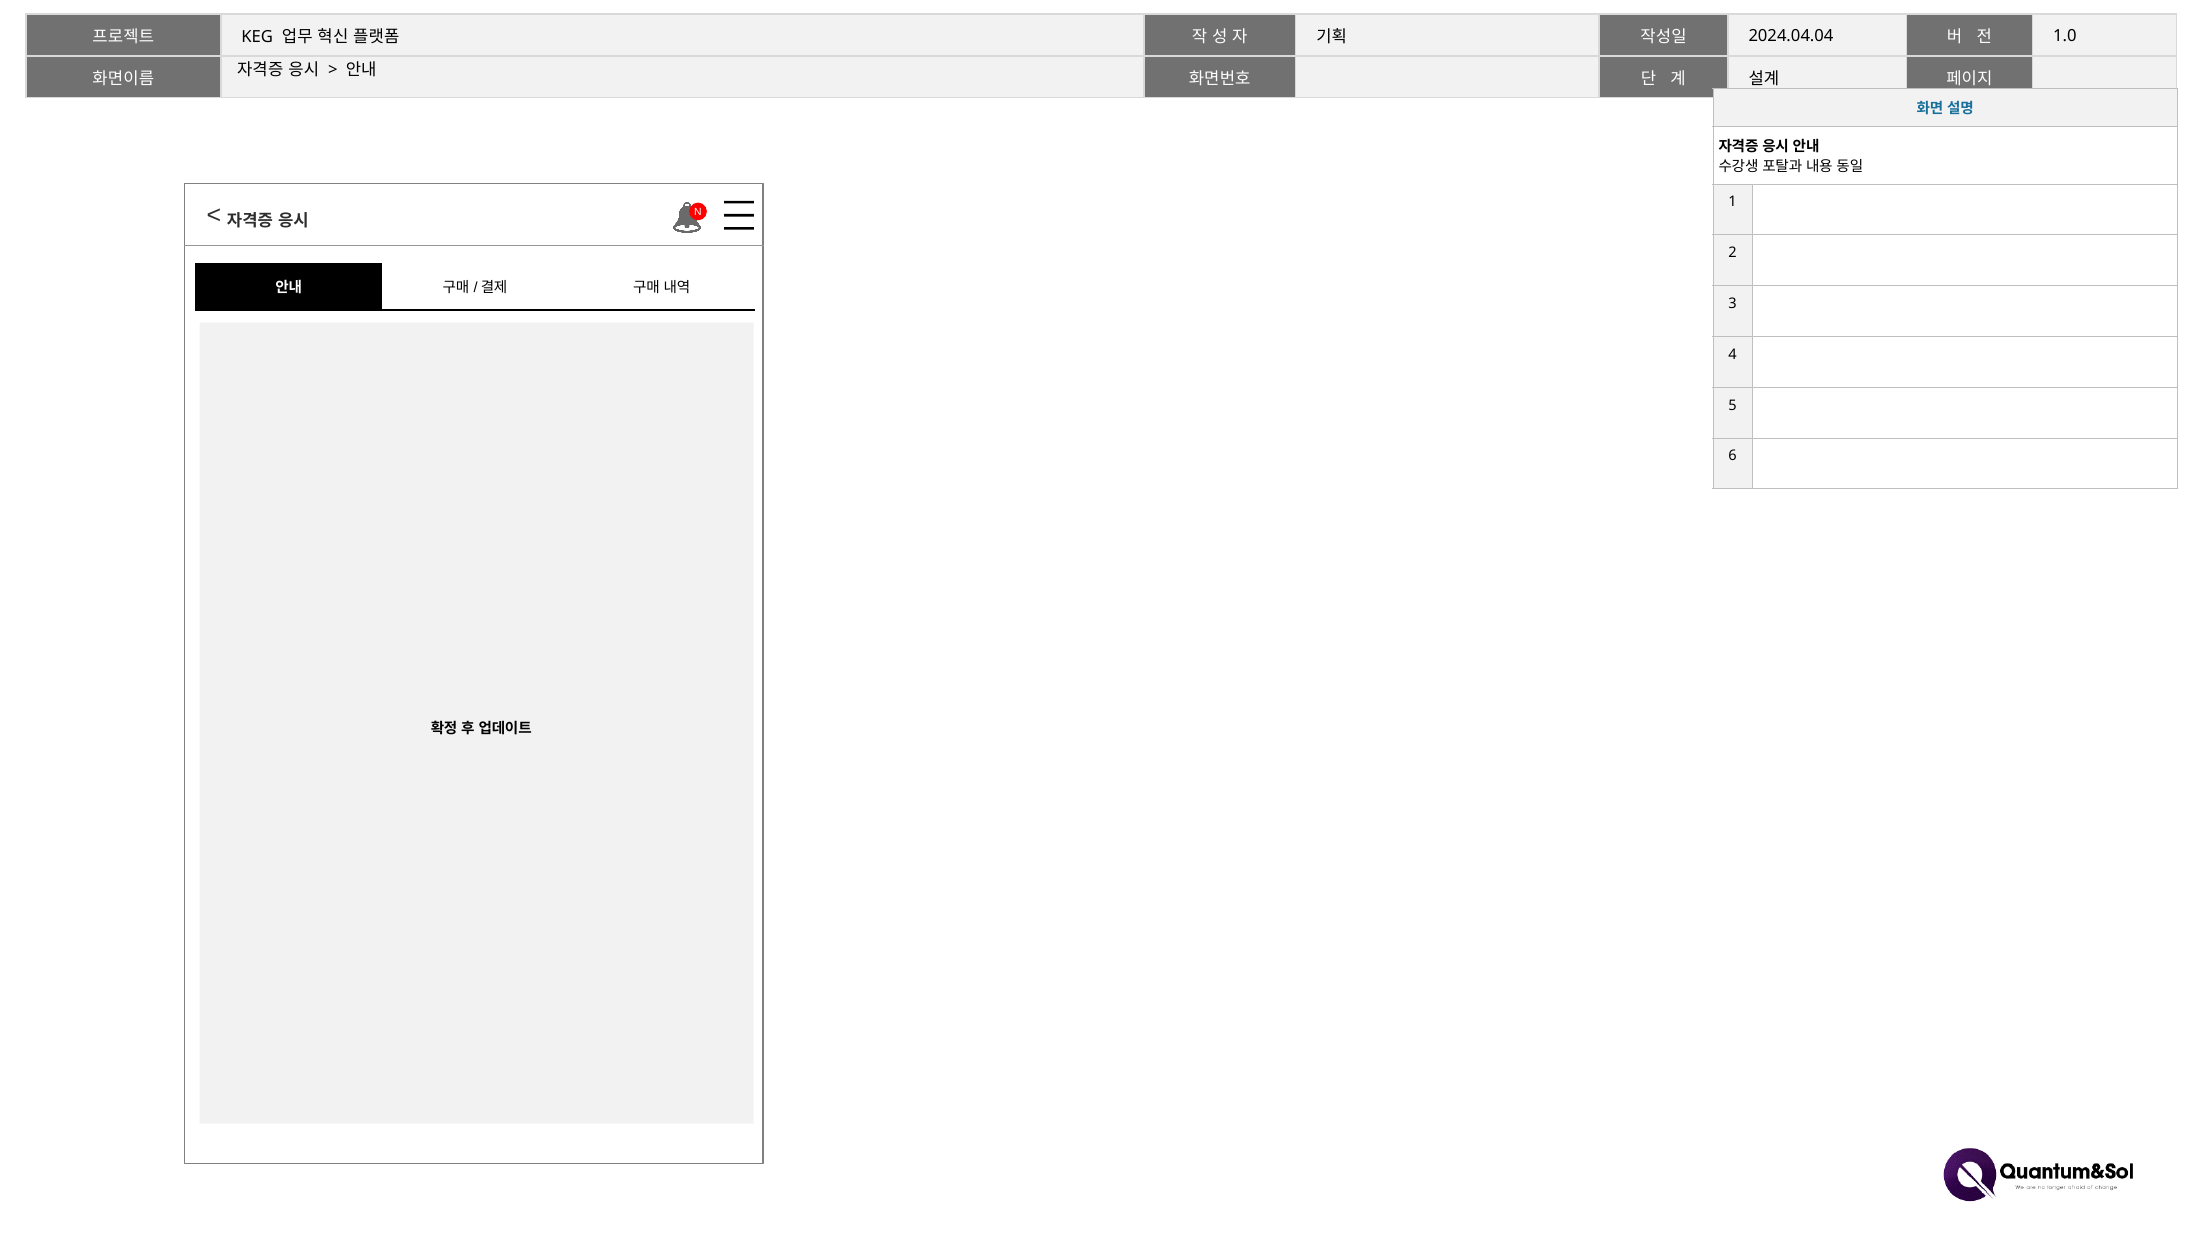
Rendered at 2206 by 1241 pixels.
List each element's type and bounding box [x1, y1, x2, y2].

table_header [195, 263, 755, 309]
text_box [199, 322, 754, 1124]
table_cell [1753, 439, 2177, 488]
table_header [1714, 89, 2177, 126]
table_cell [1753, 388, 2177, 438]
title [220, 56, 799, 81]
text_box [226, 191, 525, 237]
table_cell [1714, 388, 1752, 438]
table_cell [1753, 337, 2177, 387]
table_cell [1714, 185, 1752, 234]
table_cell [1714, 127, 2177, 184]
table_cell [1753, 286, 2177, 336]
table_cell [1714, 337, 1752, 387]
picture [1941, 1146, 2137, 1202]
table_cell [1714, 235, 1752, 285]
table_cell [1714, 439, 1752, 488]
table_cell [1753, 185, 2177, 234]
table_cell [1753, 235, 2177, 285]
table_cell [1714, 286, 1752, 336]
